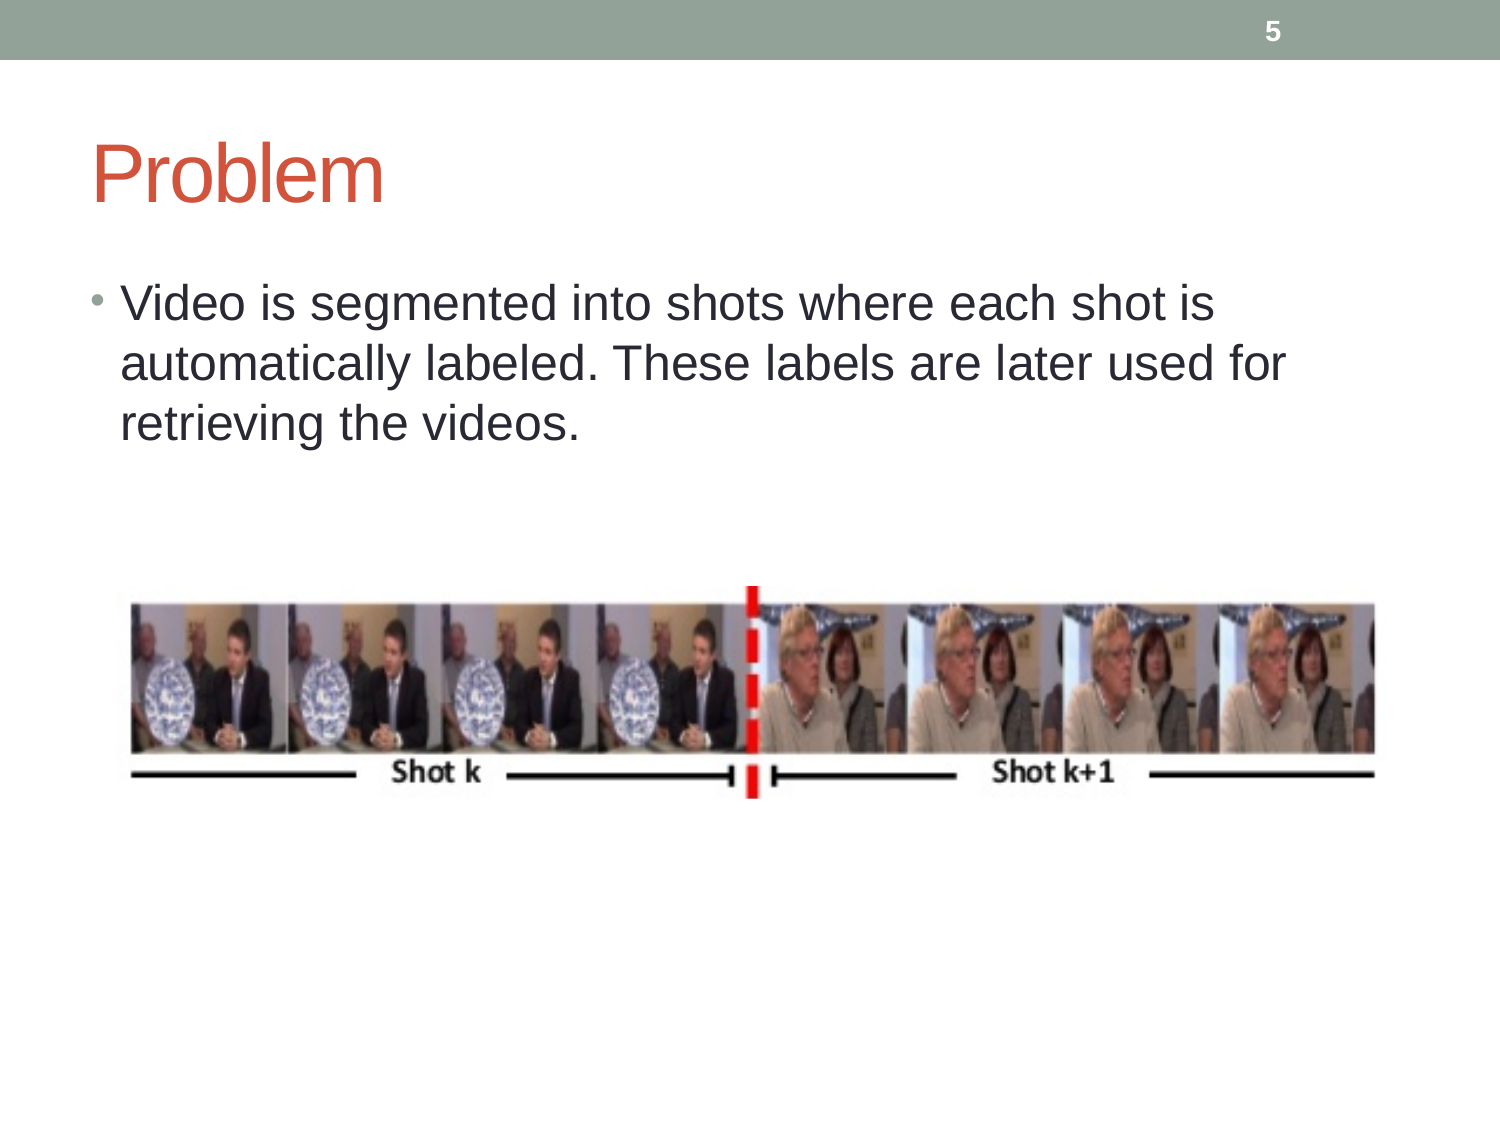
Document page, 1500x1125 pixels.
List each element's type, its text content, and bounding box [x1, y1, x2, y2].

picture [111, 585, 1389, 799]
list Video is segmented into shots where each shot is automatically labeled. These labels are later used for retrieving the videos. [75, 262, 1425, 1063]
slide_number 5 [1250, 3, 1425, 57]
title Problem [75, 87, 1425, 250]
